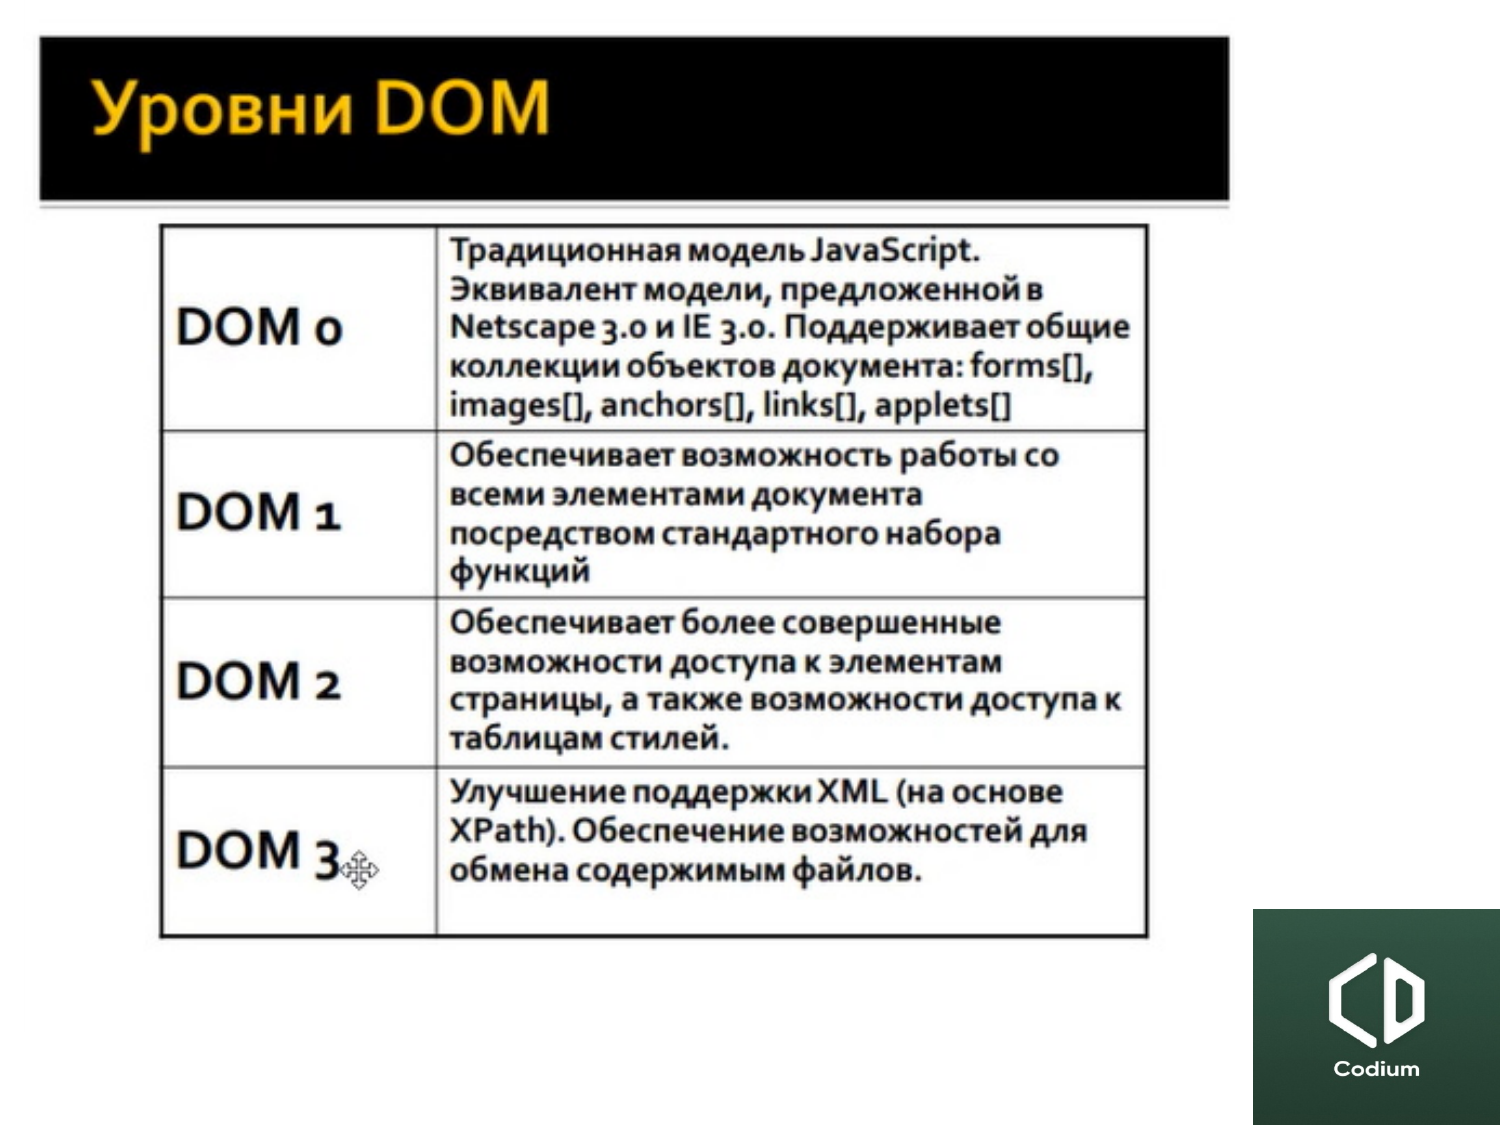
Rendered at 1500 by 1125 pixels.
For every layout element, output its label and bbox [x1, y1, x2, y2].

picture [23, 0, 1252, 1032]
picture [1253, 909, 1500, 1125]
